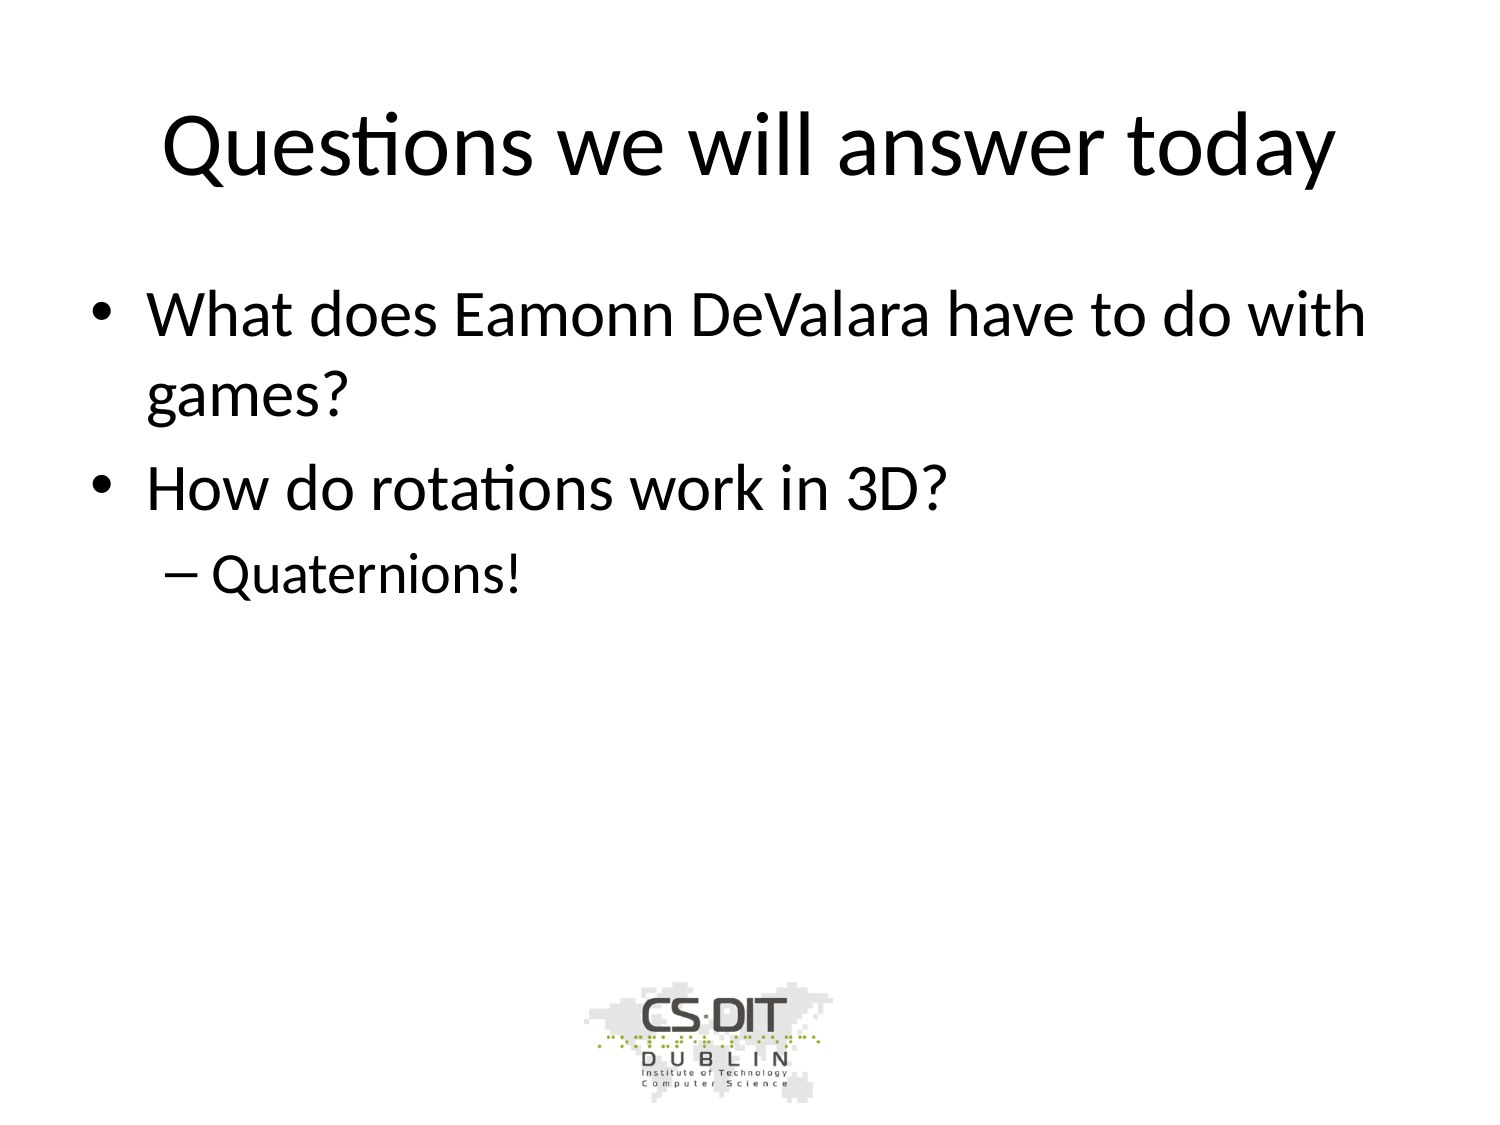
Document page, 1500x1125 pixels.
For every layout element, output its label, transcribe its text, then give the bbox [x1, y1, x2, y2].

picture [584, 1005, 833, 1103]
title Questions we will answer today [75, 45, 1425, 233]
list What does Eamonn DeValara have to do with games? How do rotations work in 3D? Quaternions! [75, 262, 1425, 1005]
